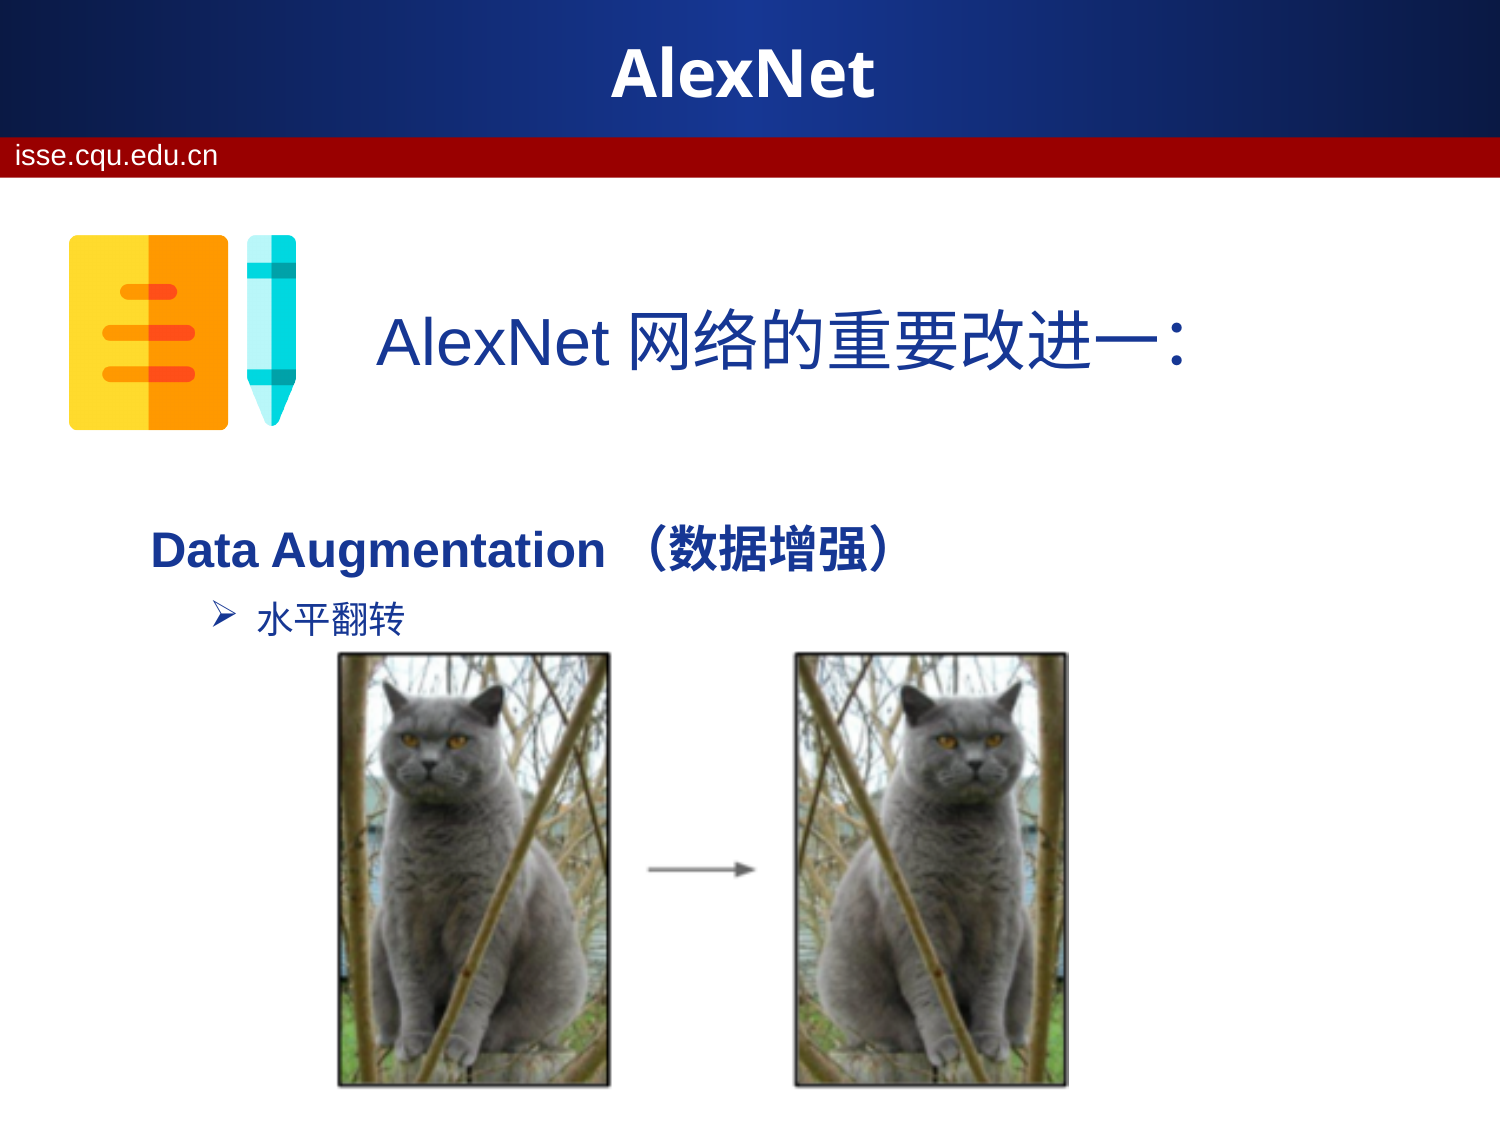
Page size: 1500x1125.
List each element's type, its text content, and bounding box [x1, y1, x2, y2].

picture [336, 651, 1069, 1095]
picture [69, 219, 296, 447]
text_box Data Augmentation（数据增强） [135, 510, 1117, 586]
list AlexNet网络的重要改进一： [324, 290, 1342, 410]
title AlexNet [49, 24, 1438, 118]
text_box 水平翻转 [194, 588, 975, 694]
